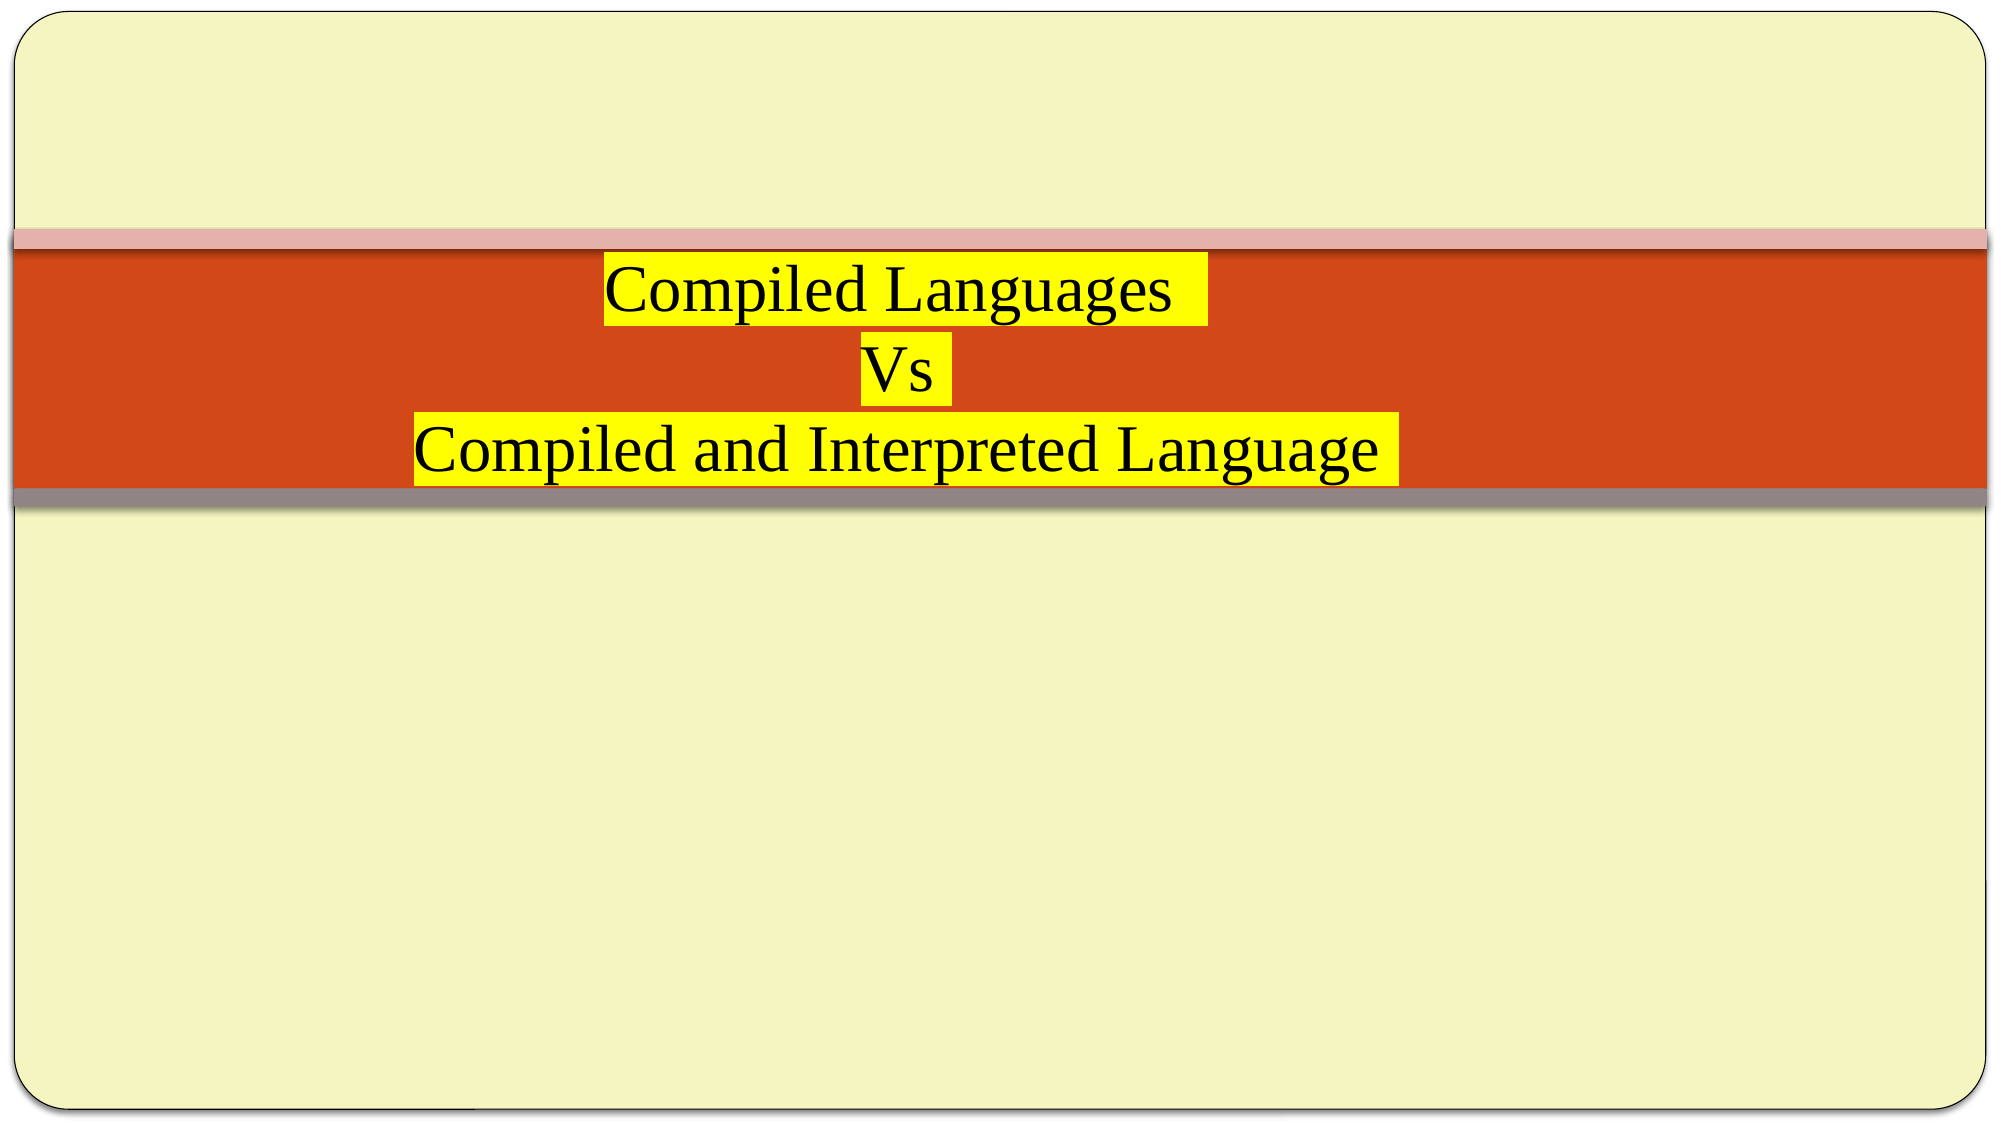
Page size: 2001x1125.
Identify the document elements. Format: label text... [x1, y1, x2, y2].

title Compiled Languages Vs Compiled and Interpreted Language [200, 224, 1613, 713]
